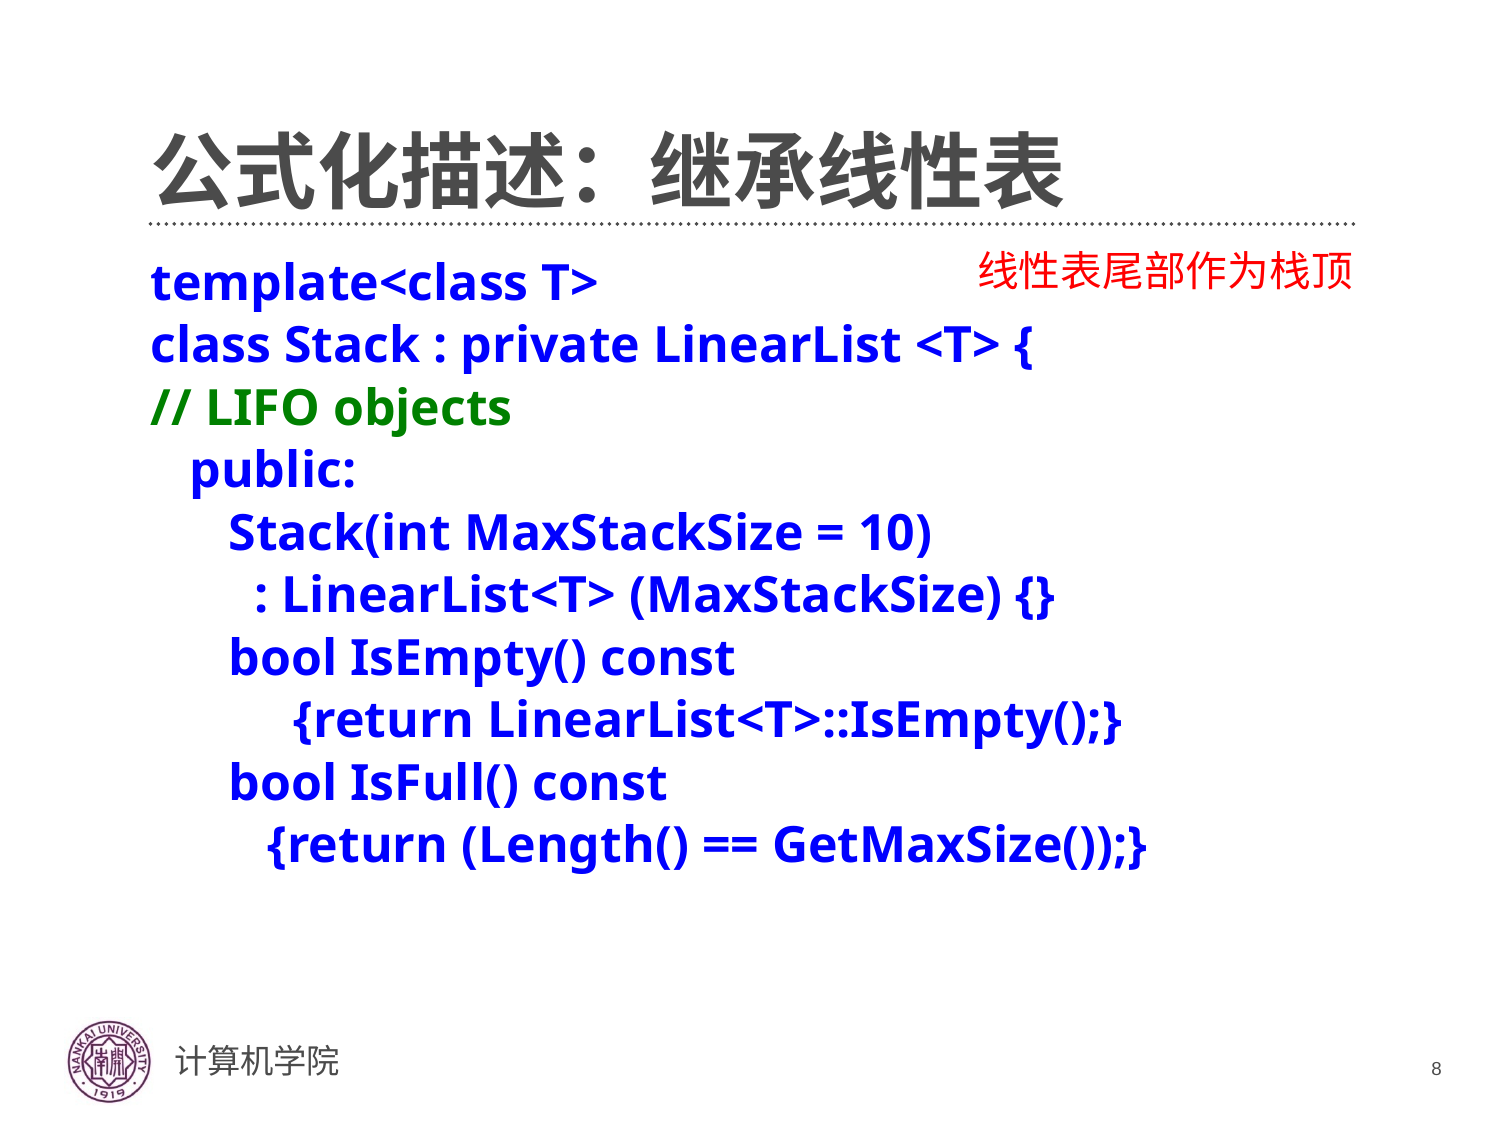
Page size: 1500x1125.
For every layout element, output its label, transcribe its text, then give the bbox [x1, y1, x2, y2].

slide_number 8 [1308, 1048, 1458, 1093]
title 公式化描述：继承线性表 [150, 82, 1360, 221]
picture [64, 1017, 154, 1106]
text_box 线性表尾部作为栈顶 [962, 237, 1425, 303]
list template<class T> class Stack : private LinearList <T> { // LIFO objects public: Stack(int MaxStackSize = 10) : LinearList<T> (MaxStackSize) {} bool IsEmpty() const {return LinearList<T>::IsEmpty();} bool IsFull() const {return (Length() == GetMaxSize());} [150, 250, 1360, 1001]
